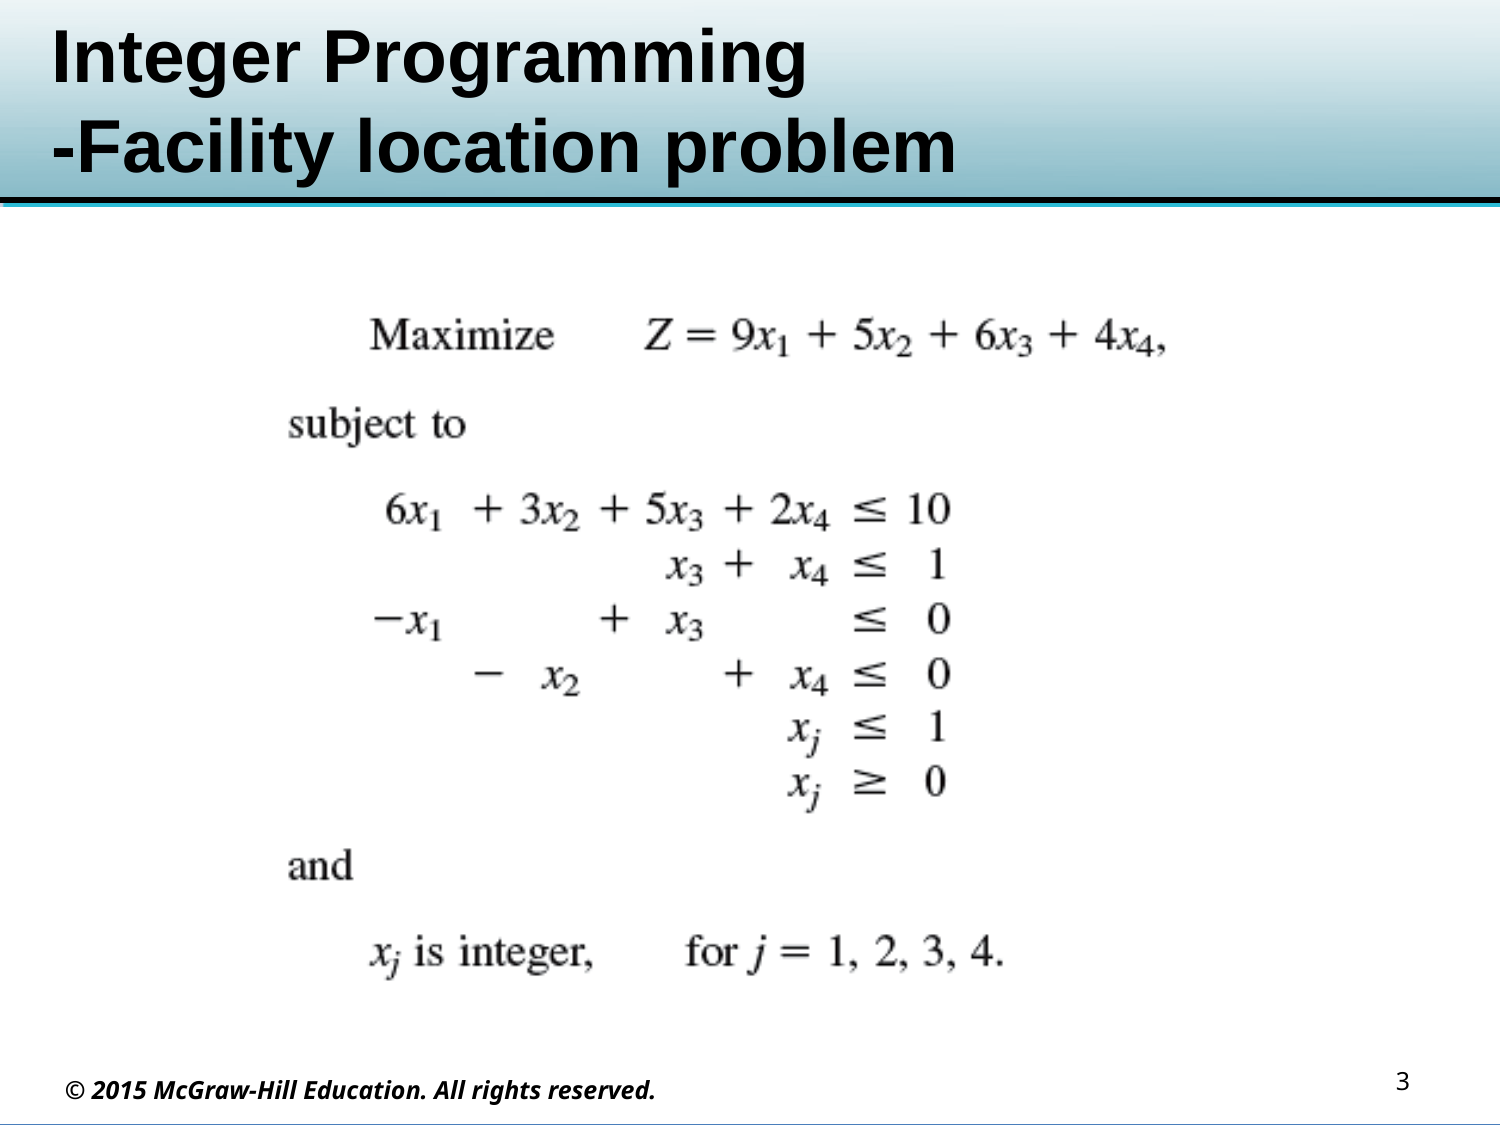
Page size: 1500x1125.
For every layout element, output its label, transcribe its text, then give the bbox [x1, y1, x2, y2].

picture [224, 312, 1194, 988]
title Integer Programming -Facility location problem [0, 0, 1500, 199]
slide_number 3 [1074, 1052, 1425, 1113]
picture [0, 203, 1500, 207]
